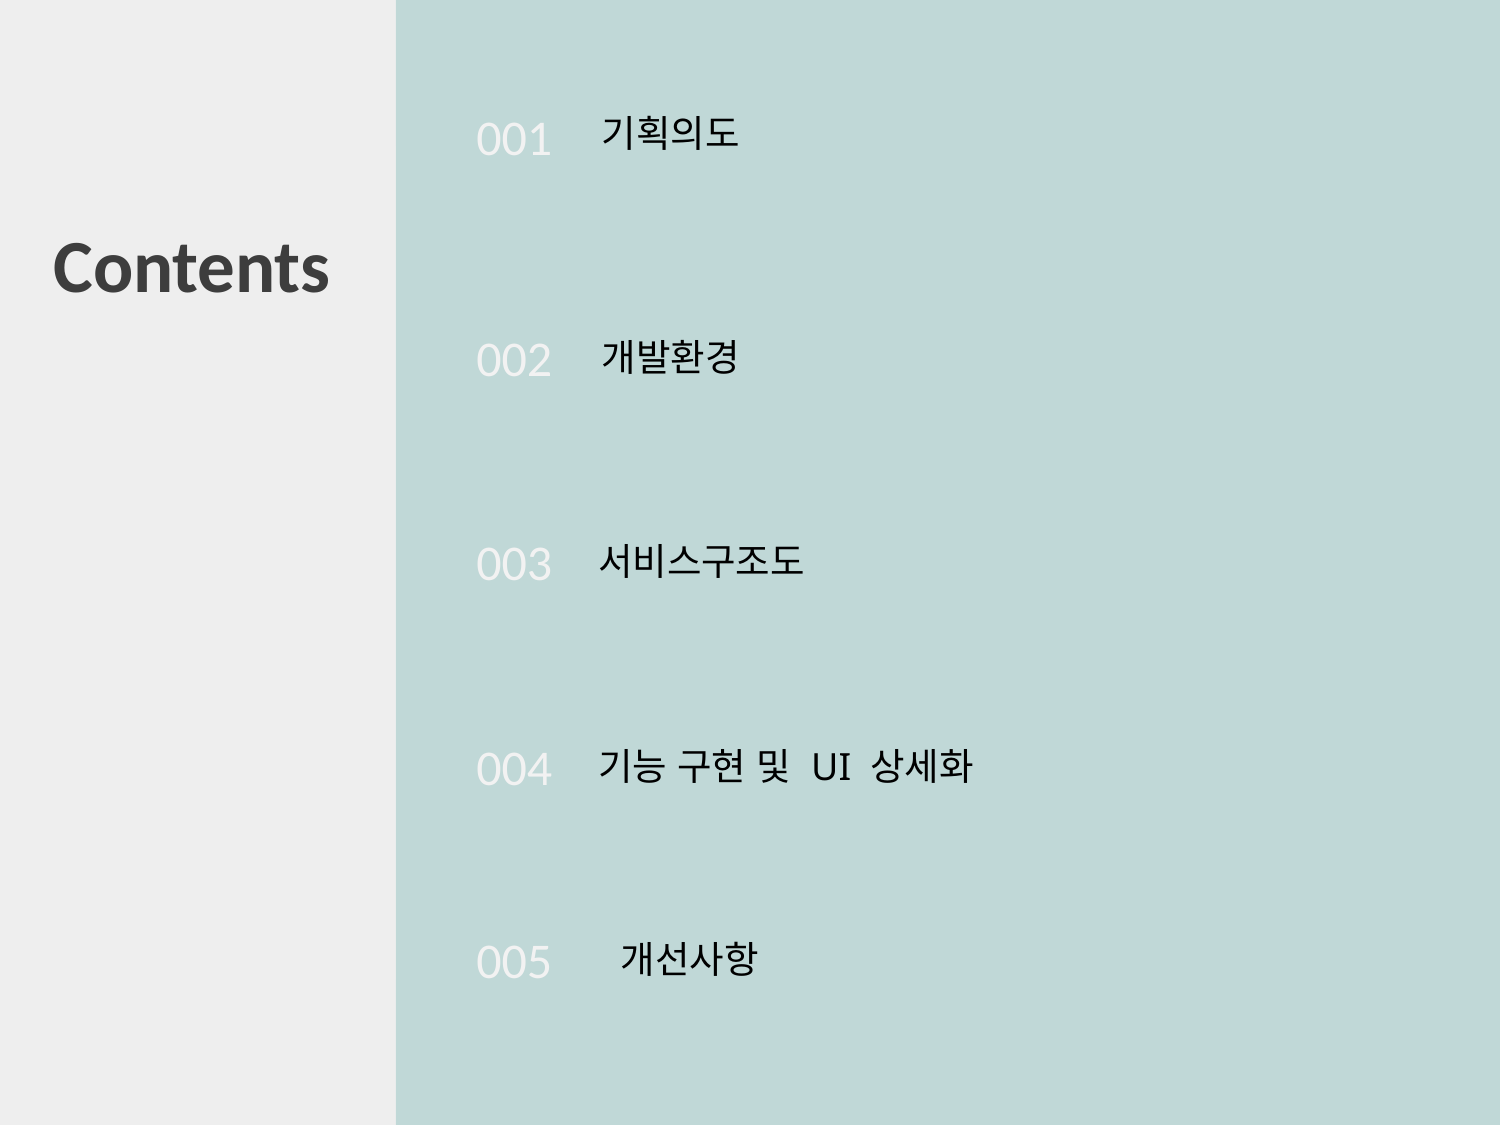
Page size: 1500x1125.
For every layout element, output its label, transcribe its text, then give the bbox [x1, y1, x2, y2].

text_box 개선사항 [606, 928, 1290, 988]
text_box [583, 102, 1271, 796]
text_box Contents [38, 209, 357, 315]
text_box [0, 0, 397, 1125]
text_box [397, 0, 1500, 1125]
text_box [457, 87, 572, 1006]
